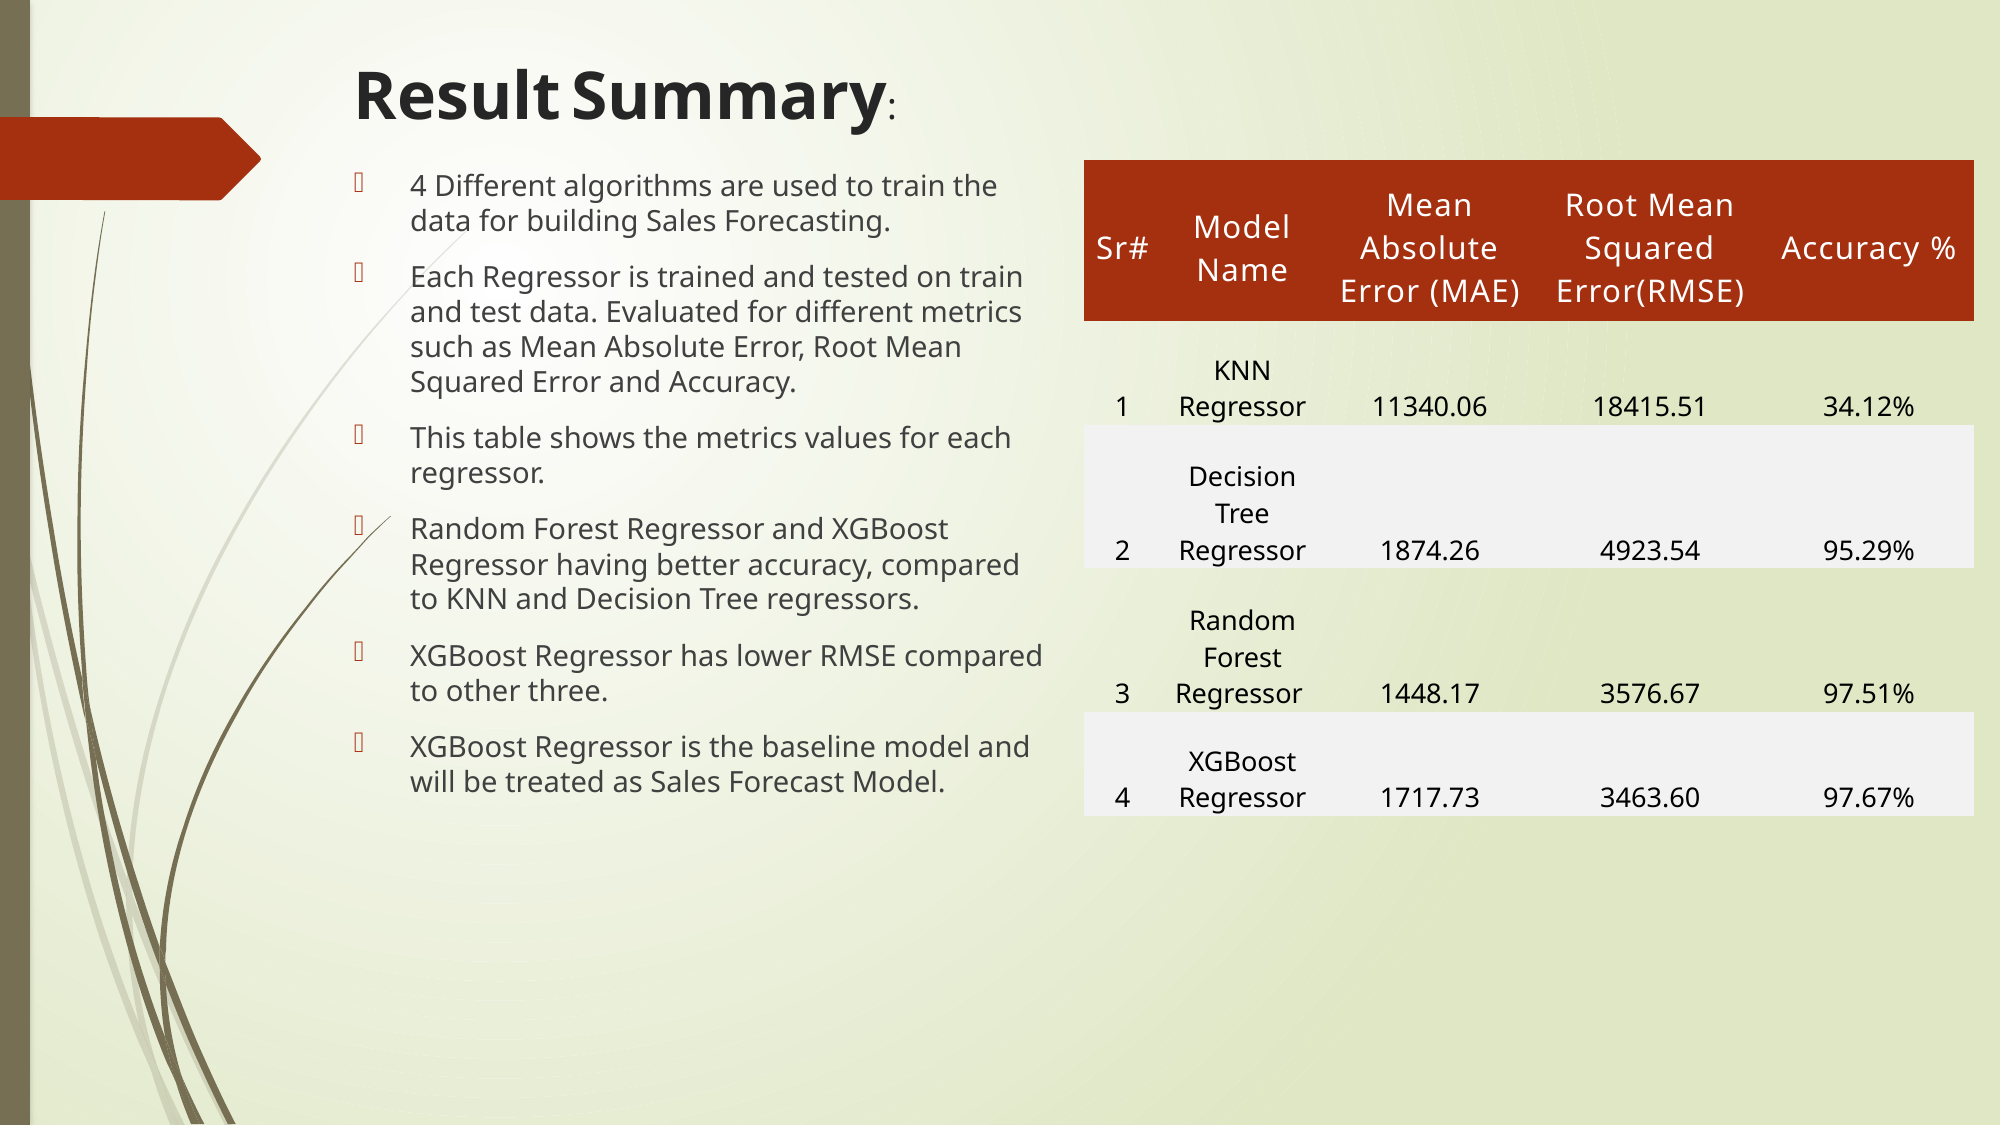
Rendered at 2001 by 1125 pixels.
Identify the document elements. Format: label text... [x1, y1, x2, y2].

table_header Mean Absolute Error (MAE) [1323, 160, 1536, 321]
table_header Sr# [1084, 160, 1162, 321]
table_cell 97.51% [1764, 568, 1974, 712]
table_cell 1 [1084, 321, 1162, 425]
table_cell 4923.54 [1536, 425, 1764, 568]
table_header Root Mean Squared Error(RMSE) [1536, 160, 1764, 321]
table_cell 3 [1084, 568, 1162, 712]
table_cell KNN Regressor [1162, 321, 1323, 425]
table_cell Decision Tree Regressor [1162, 425, 1323, 568]
table_cell 95.29% [1764, 425, 1974, 568]
table_cell 11340.06 [1323, 321, 1536, 425]
table_cell 1717.73 [1323, 712, 1536, 816]
table_cell XGBoost Regressor [1162, 712, 1323, 816]
table_header Model Name [1162, 160, 1323, 321]
table_cell 34.12% [1764, 321, 1974, 425]
table_cell 2 [1084, 425, 1162, 568]
table_cell Random Forest Regressor [1162, 568, 1323, 712]
table_cell 1448.17 [1323, 568, 1536, 712]
table_header Accuracy % [1764, 160, 1974, 321]
table_cell 18415.51 [1536, 321, 1764, 425]
title Result Summary: [338, 25, 925, 141]
table_cell 3463.60 [1536, 712, 1764, 816]
list 4 Different algorithms are used to train the data for building Sales Forecasting. Each Regressor is trained and tested on train and test data. Evaluated for different metrics such as Mean Absolute Error, Root Mean Squared Error and Accuracy. This table shows the metrics values for each regressor. Random Forest Regressor and XGBoost Regressor having better accuracy, compared to KNN and Decision Tree regressors. XGBoost Regressor has lower RMSE compared to other three. XGBoost Regressor is the baseline model and will be treated as Sales Forecast Model. [338, 160, 1071, 908]
table_cell 97.67% [1764, 712, 1974, 816]
table_cell 1874.26 [1323, 425, 1536, 568]
table_cell 3576.67 [1536, 568, 1764, 712]
table_cell 4 [1084, 712, 1162, 816]
